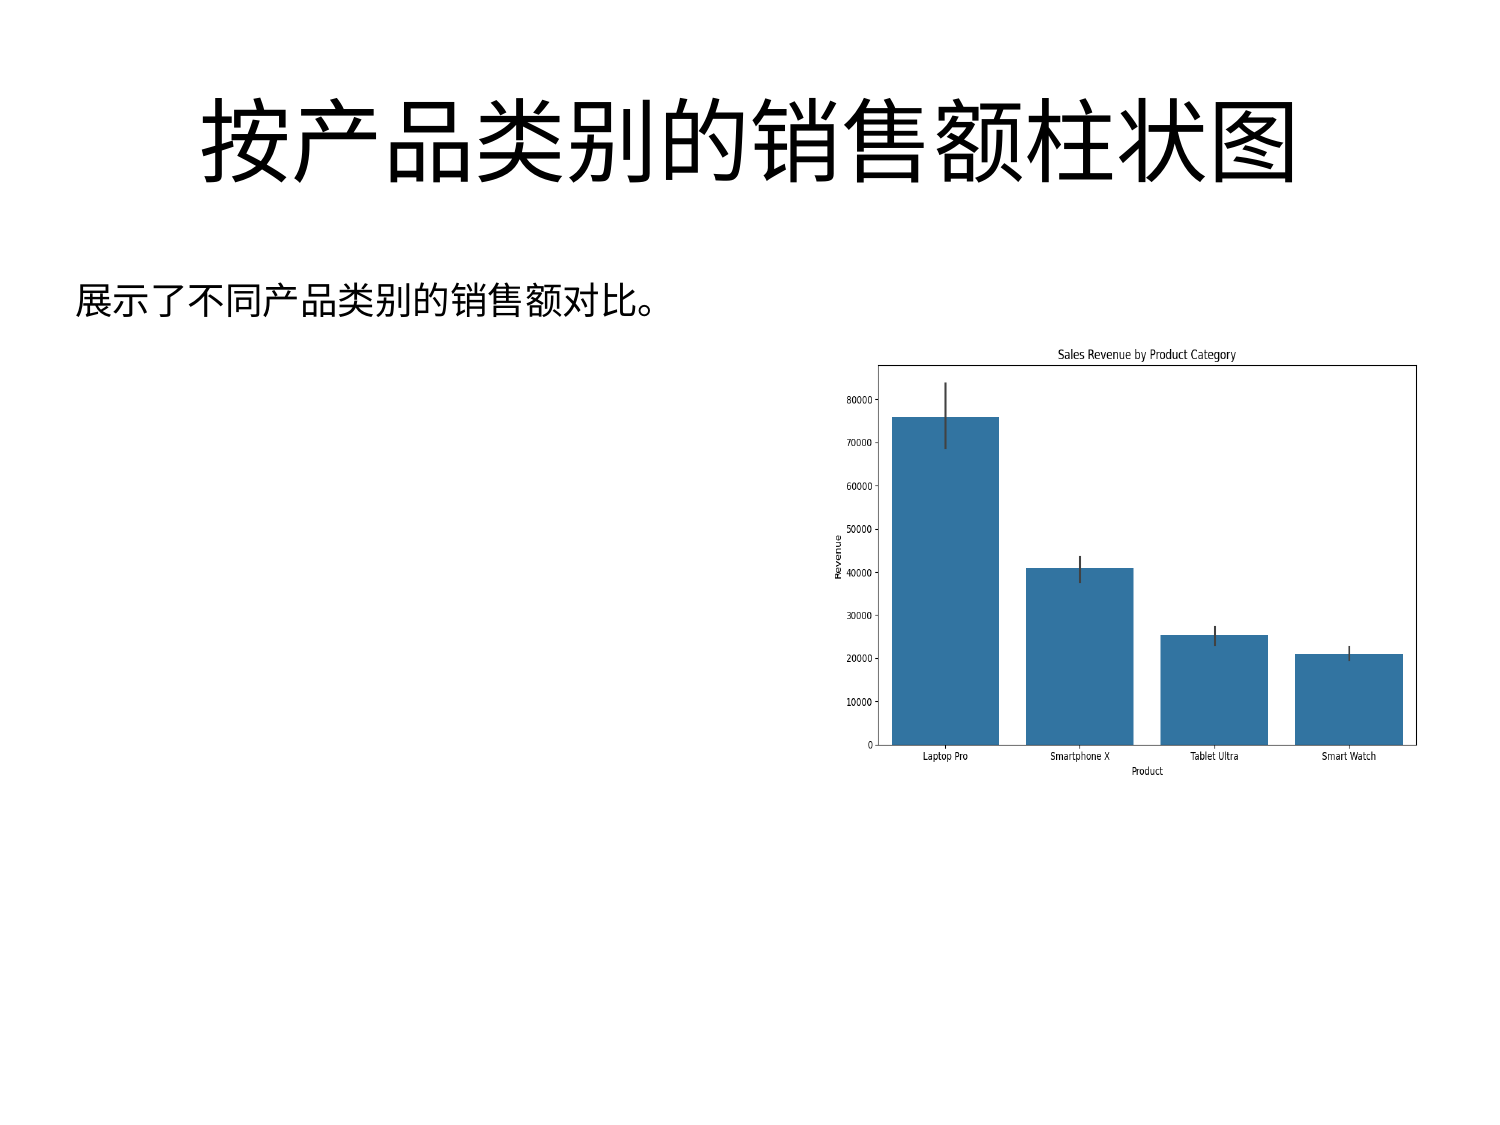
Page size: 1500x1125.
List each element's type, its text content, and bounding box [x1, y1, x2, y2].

title 按产品类别的销售额柱状图 [75, 45, 1425, 233]
text_box 展示了不同产品类别的销售额对比。 [60, 224, 690, 330]
picture [824, 337, 1426, 788]
